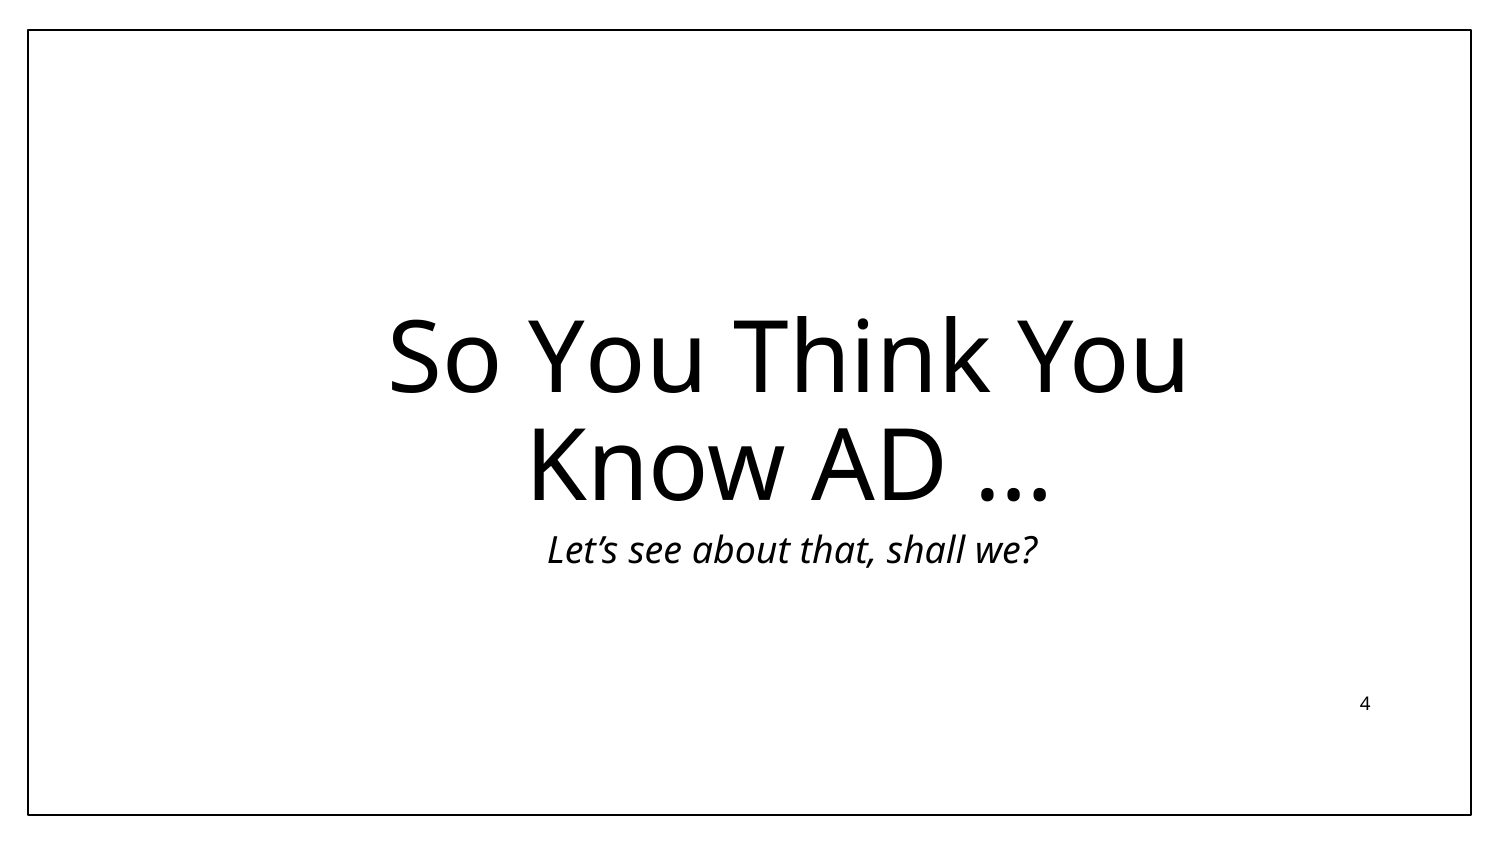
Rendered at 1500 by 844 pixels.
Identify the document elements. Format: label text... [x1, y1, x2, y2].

title So You Think You Know AD … [313, 258, 1266, 515]
slide_number 4 [1295, 672, 1386, 737]
subtitle Let’s see about that, shall we? [313, 515, 1266, 645]
